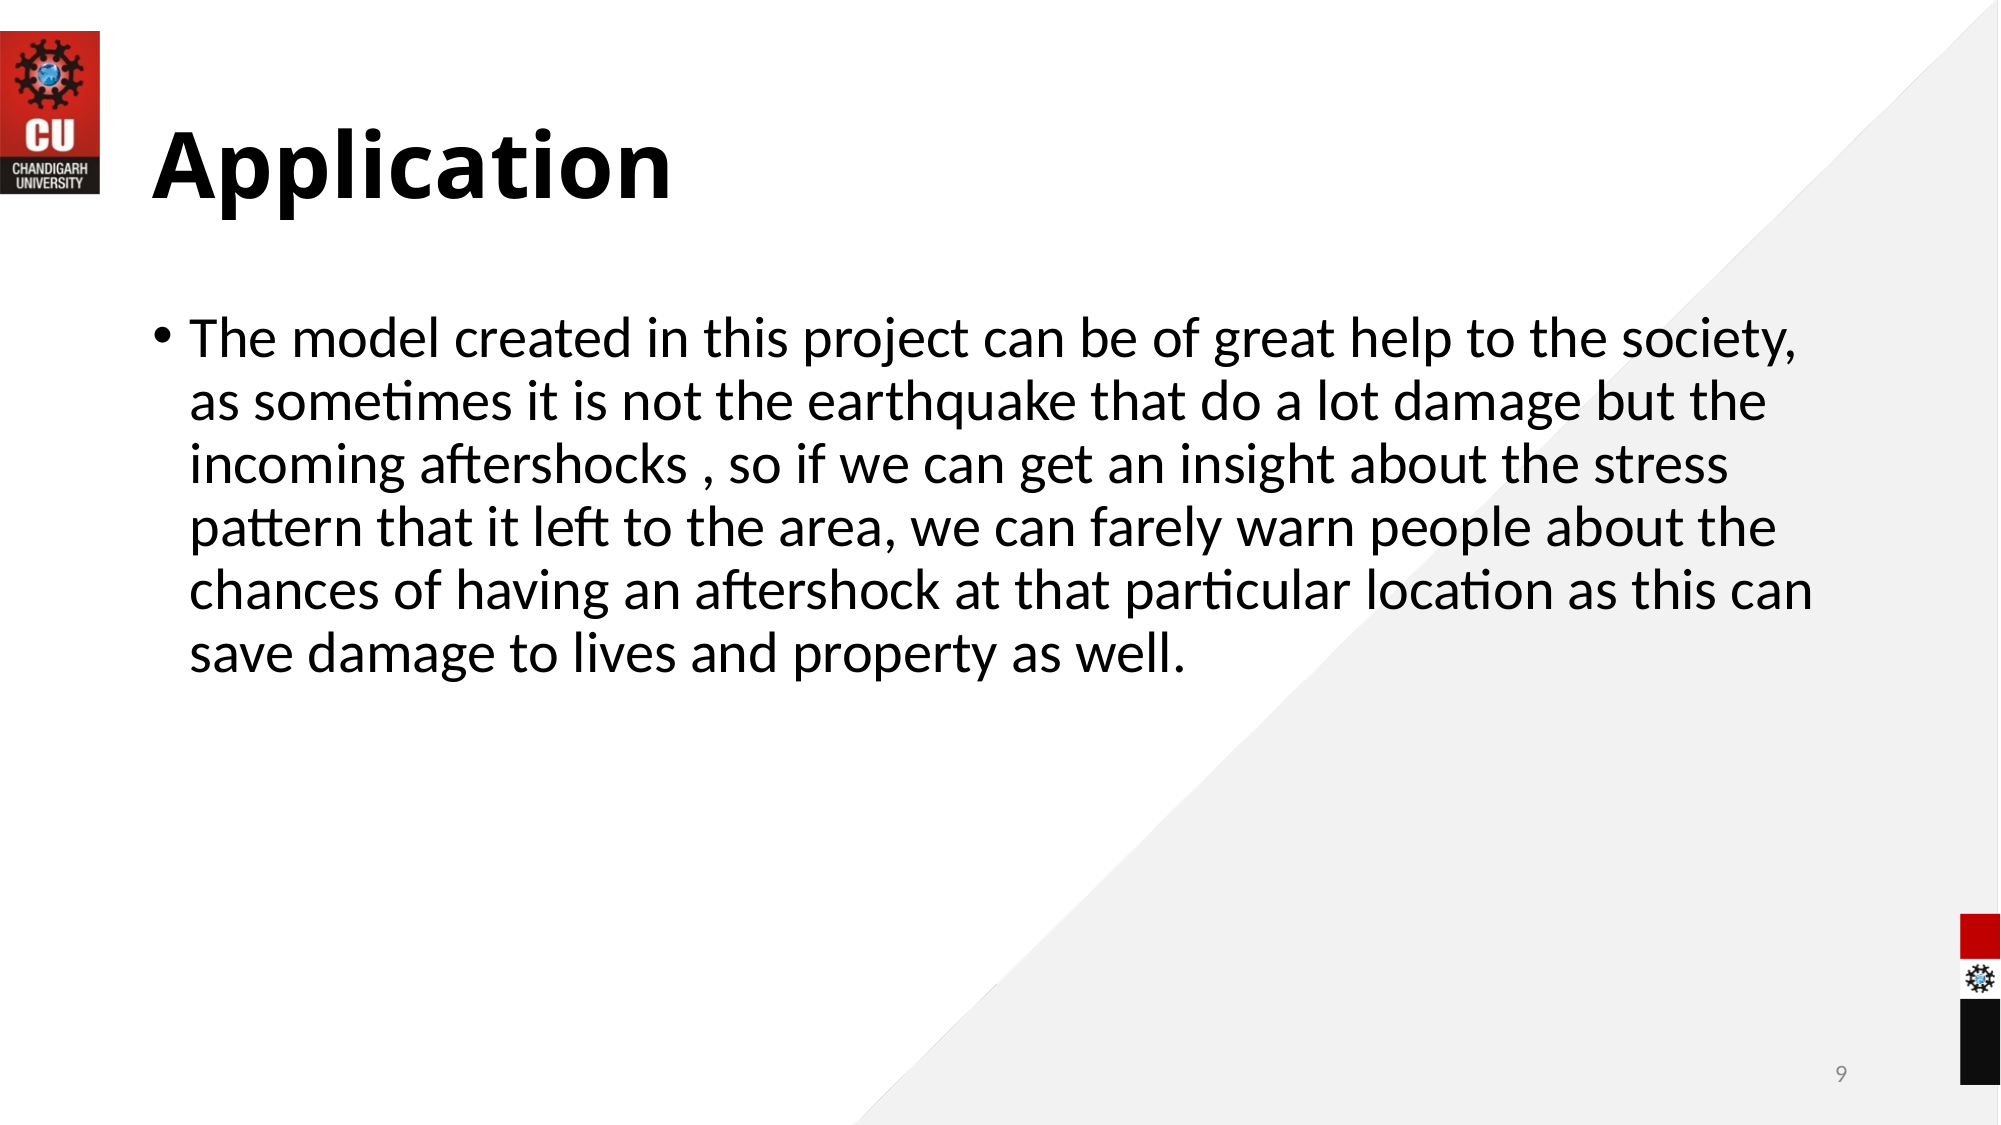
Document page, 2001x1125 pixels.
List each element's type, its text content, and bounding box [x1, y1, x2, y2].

picture [0, 0, 2001, 1125]
list The model created in this project can be of great help to the society, as sometimes it is not the earthquake that do a lot damage but the incoming aftershocks , so if we can get an insight about the stress pattern that it left to the area, we can farely warn people about the chances of having an aftershock at that particular location as this can save damage to lives and property as well. [137, 299, 1863, 1014]
slide_number 9 [1412, 1042, 1863, 1103]
title Application [137, 59, 1863, 278]
